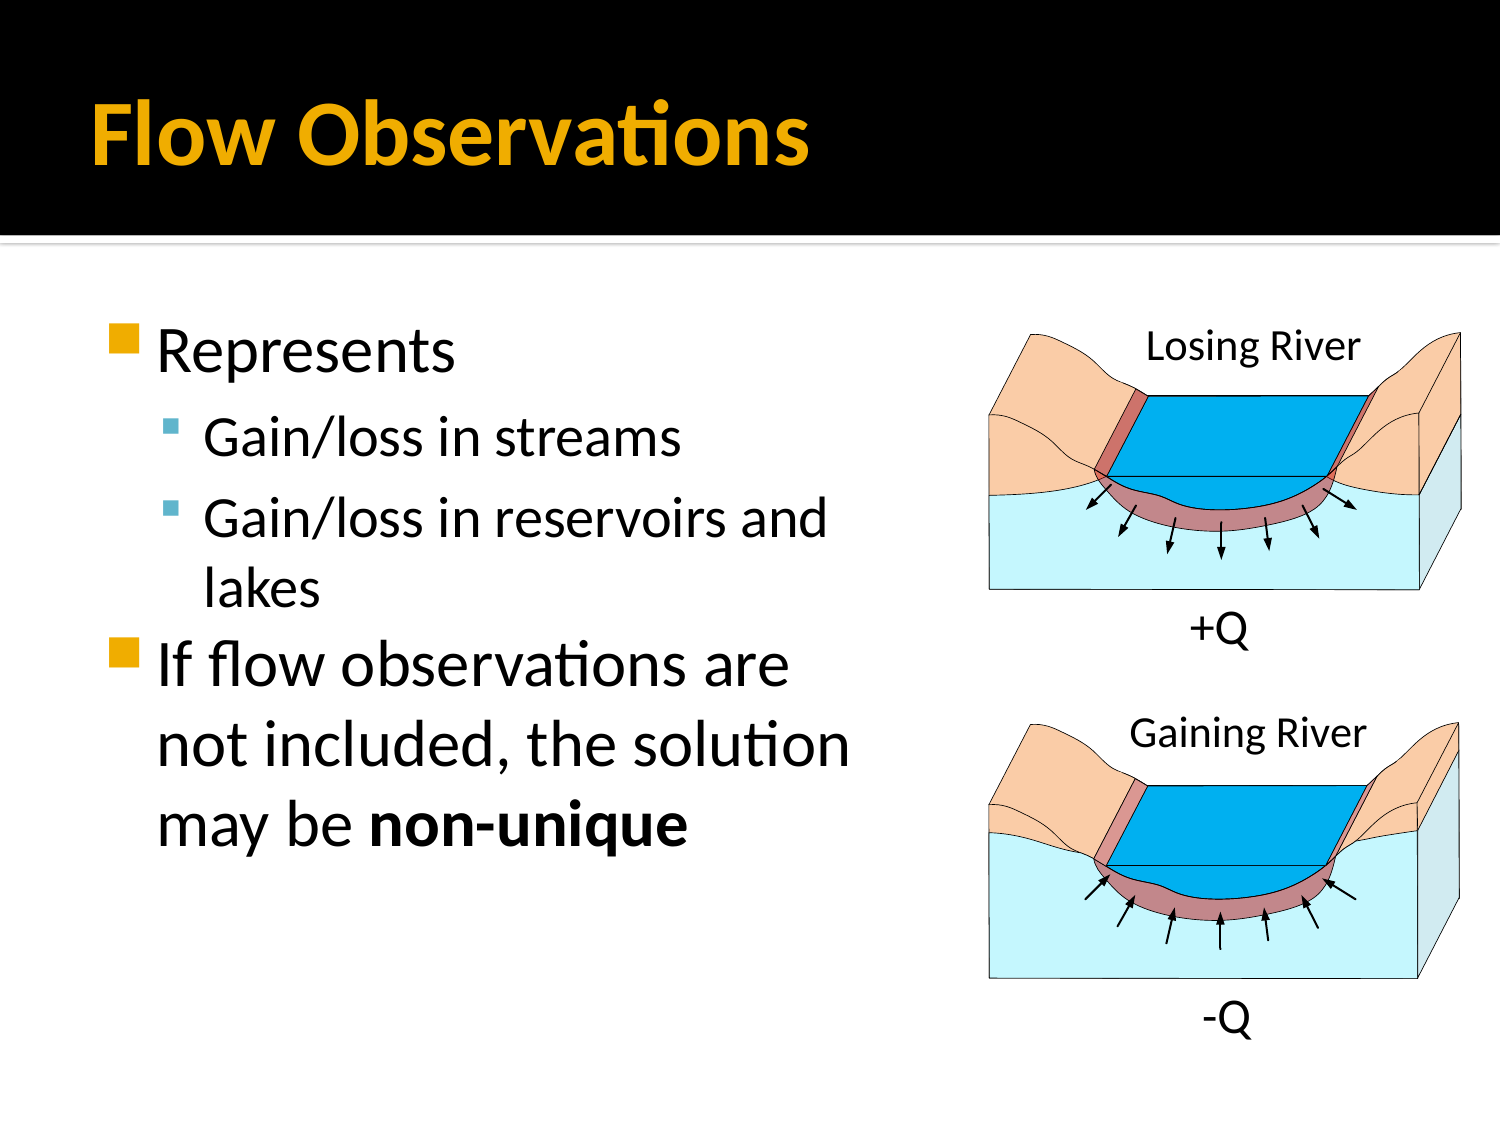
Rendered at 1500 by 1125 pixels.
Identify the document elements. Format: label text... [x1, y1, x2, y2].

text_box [987, 312, 1463, 592]
list Represents Gain/loss in streams Gain/loss in reservoirs and lakes If flow observations are not included, the solution may be non-unique [75, 291, 875, 1050]
text_box -Q [1187, 989, 1325, 1051]
text_box +Q [1174, 601, 1313, 663]
title Flow Observations [75, 25, 1425, 231]
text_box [987, 699, 1461, 981]
